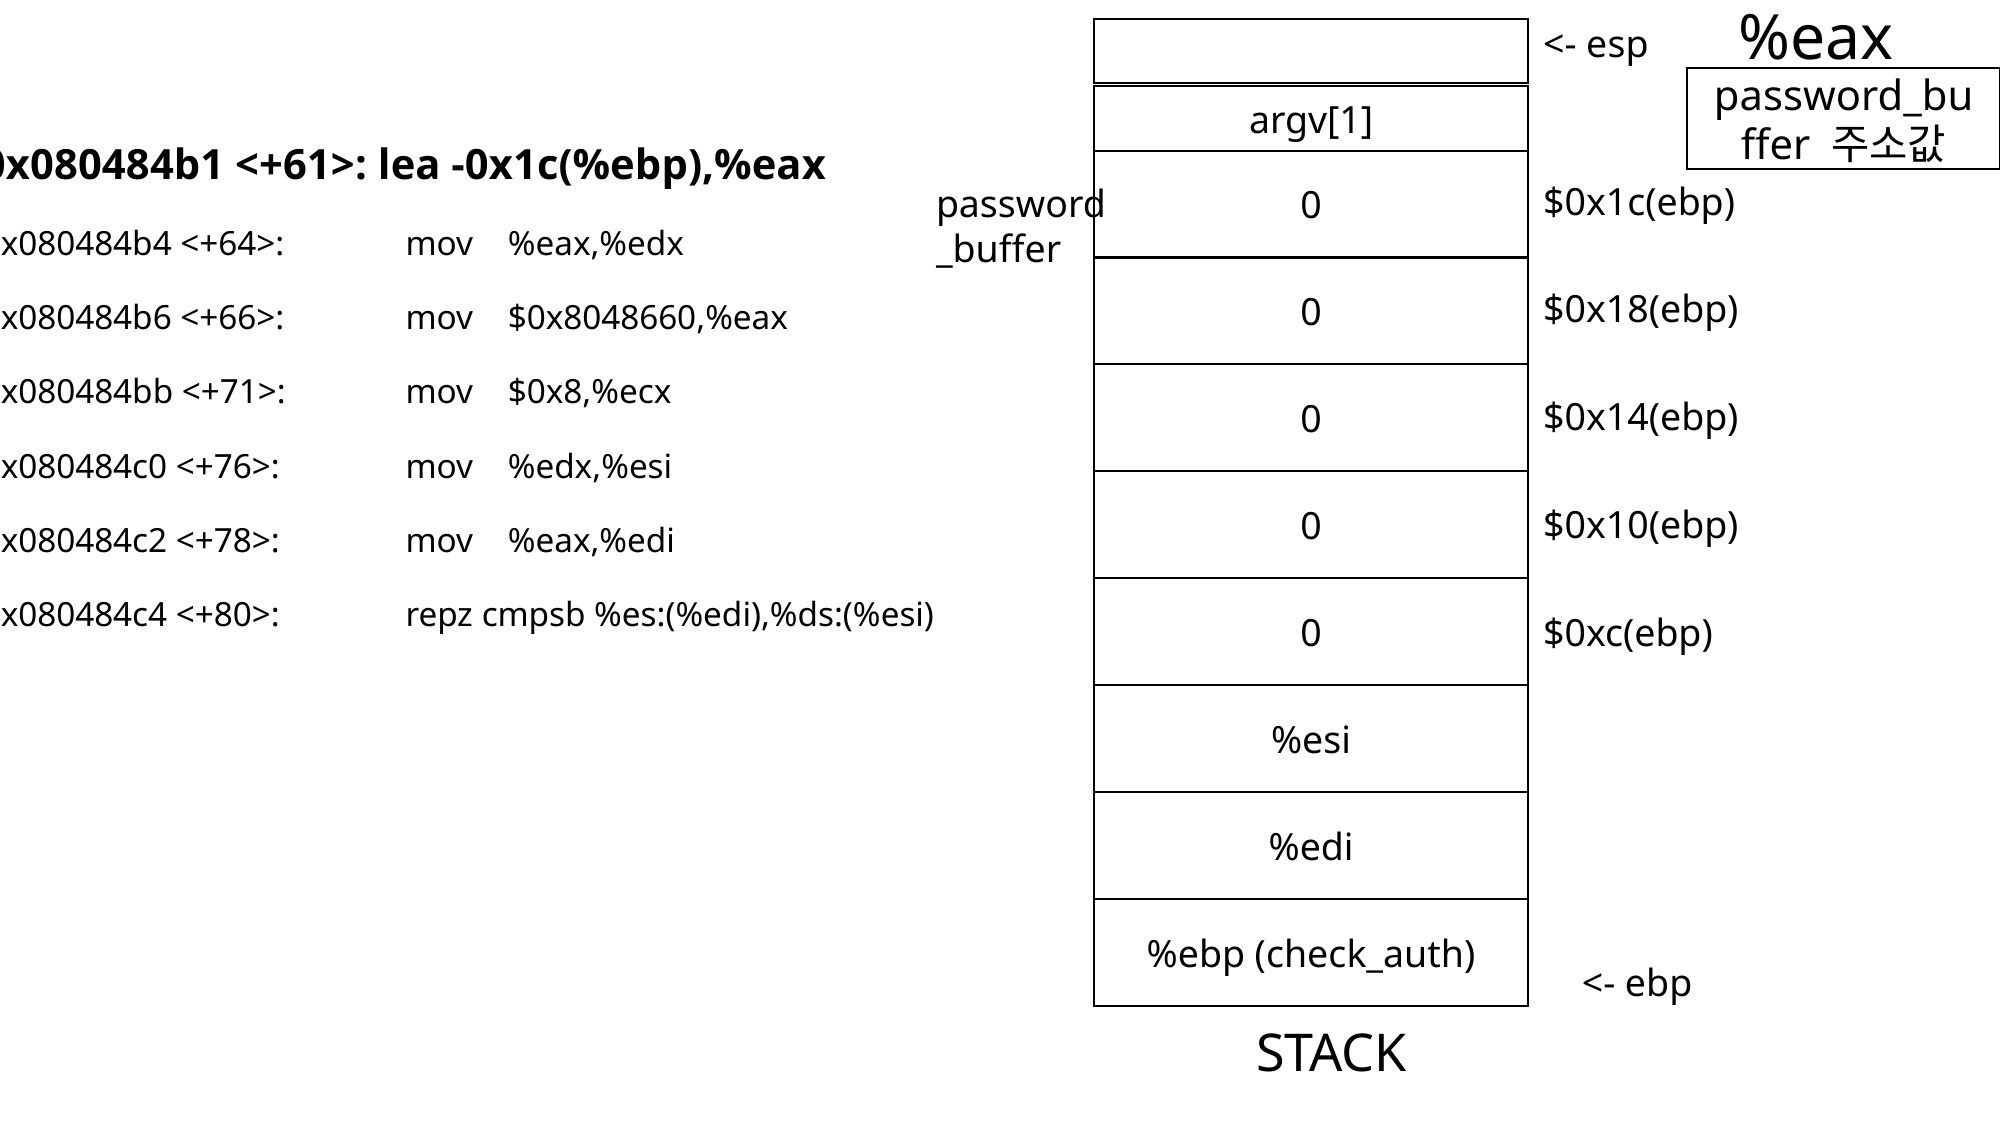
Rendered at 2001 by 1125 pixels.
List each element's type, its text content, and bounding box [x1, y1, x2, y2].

text_box %edi [1093, 793, 1529, 900]
text_box 0 [1093, 258, 1529, 365]
text_box $0x14(ebp) [1528, 385, 1785, 446]
text_box $0x1c(ebp) [1528, 170, 1785, 231]
text_box argv[1] [1093, 85, 1529, 152]
text_box password_buffer [921, 172, 1122, 277]
text_box $0x10(ebp) [1528, 493, 1785, 553]
text_box <- esp [1528, 12, 1723, 72]
text_box %eax [1723, 0, 1923, 80]
text_box STACK [1241, 1011, 1521, 1089]
text_box %ebp (check_auth) [1093, 900, 1529, 1007]
text_box 0 [1093, 152, 1529, 258]
text_box 0 [1093, 472, 1529, 579]
text_box 0 [1093, 579, 1529, 686]
text_box %esi [1093, 686, 1529, 793]
list 0x080484b1 <+61>: lea -0x1c(%ebp),%eax 0x080484b4 <+64>: mov %eax,%edx 0x080484b6 <+66>: mov $0x8048660,%eax 0x080484bb <+71>: mov $0x8,%ecx 0x080484c0 <+76>: mov %edx,%esi 0x080484c2 <+78>: mov %eax,%edi 0x080484c4 <+80>: repz cmpsb %es:(%edi),%ds:(%esi) [0, 113, 1094, 1125]
text_box $0x18(ebp) [1528, 277, 1785, 338]
text_box $0xc(ebp) [1528, 601, 1785, 662]
text_box [1093, 18, 1529, 84]
text_box <- ebp [1567, 951, 1824, 1011]
text_box password_buffer 주소값 [1686, 67, 2000, 170]
text_box 0 [1093, 365, 1529, 472]
